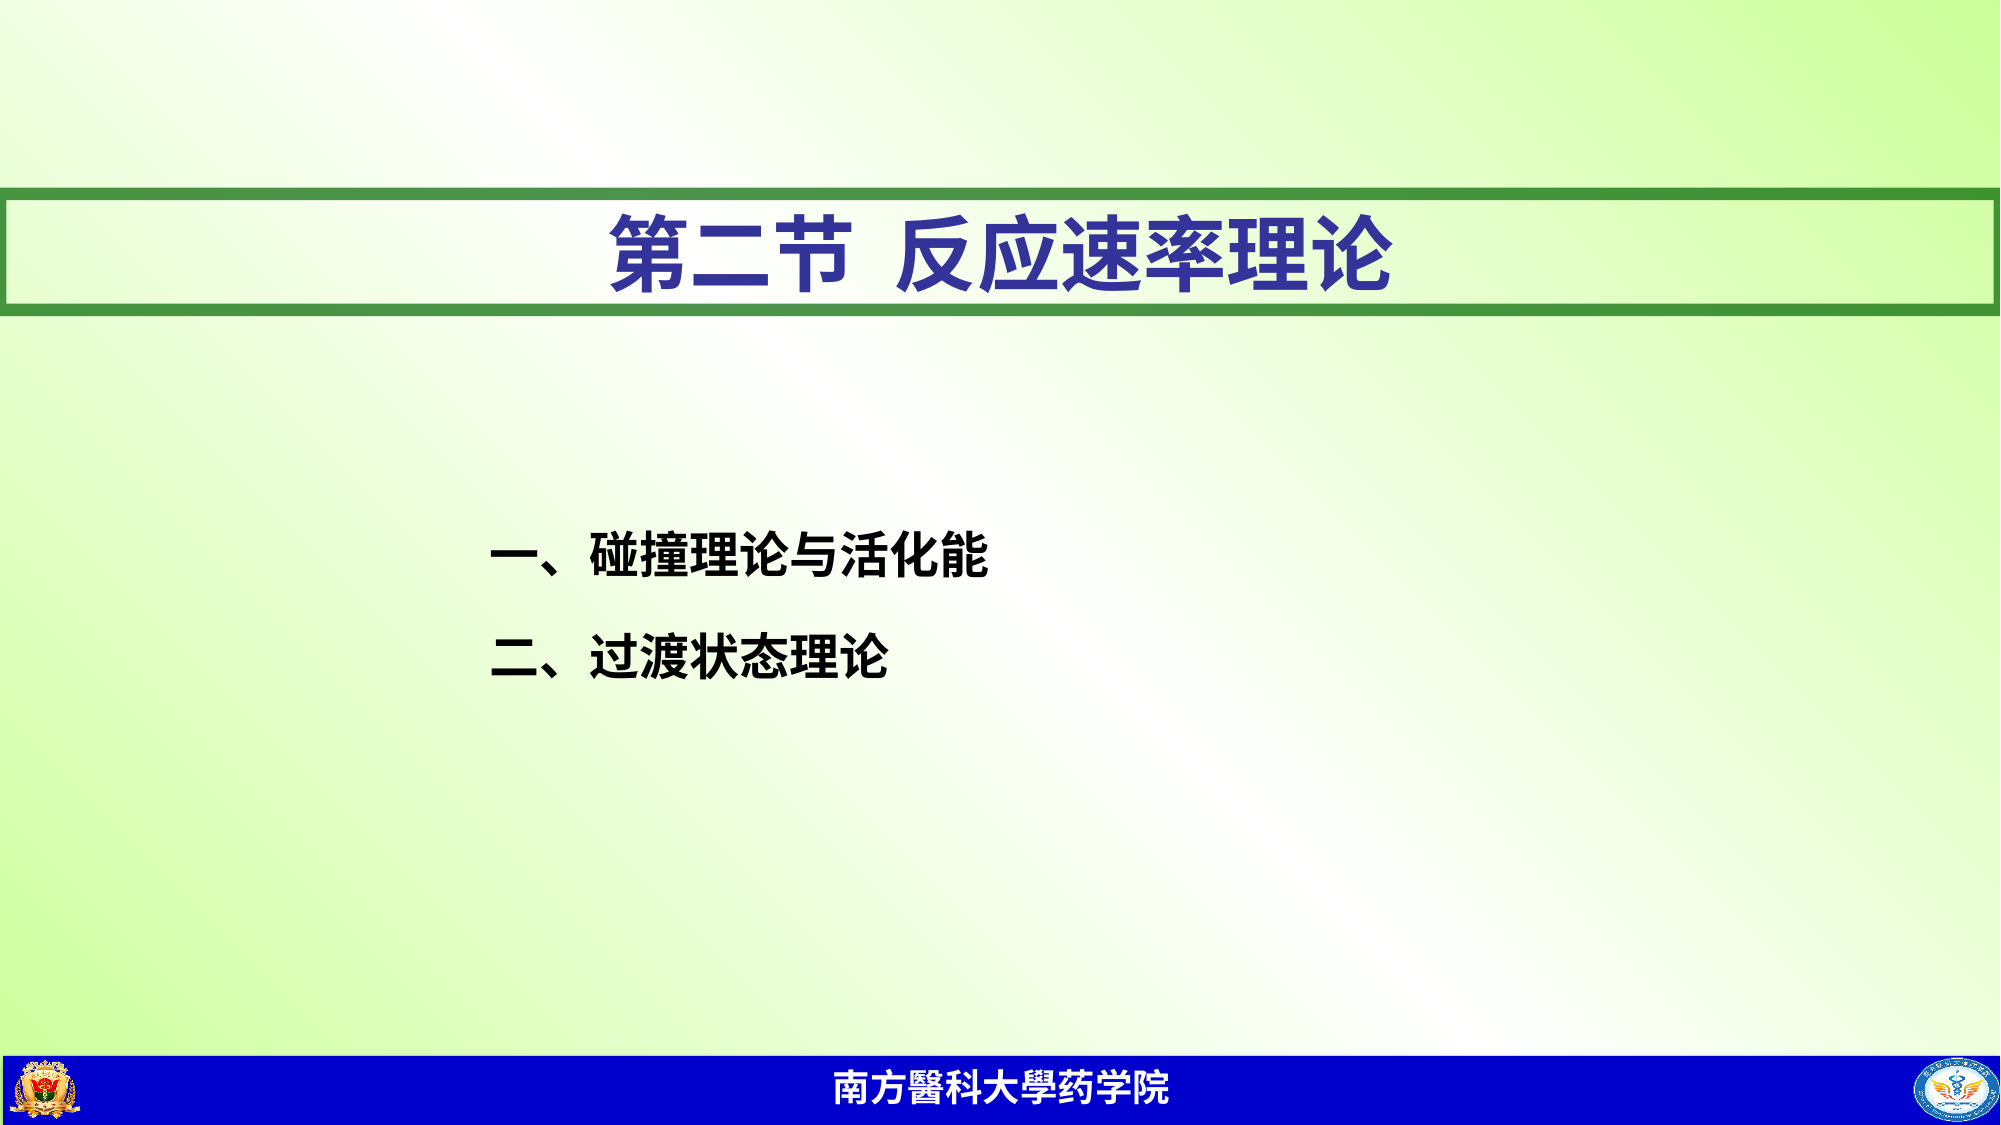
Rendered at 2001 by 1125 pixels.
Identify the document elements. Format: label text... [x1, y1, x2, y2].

picture [1913, 1057, 2000, 1122]
title 第二节 反应速率理论 [0, 188, 2000, 316]
picture [3, 1057, 86, 1120]
subtitle 一、碰撞理论与活化能 二、过渡状态理论 [474, 473, 1525, 762]
